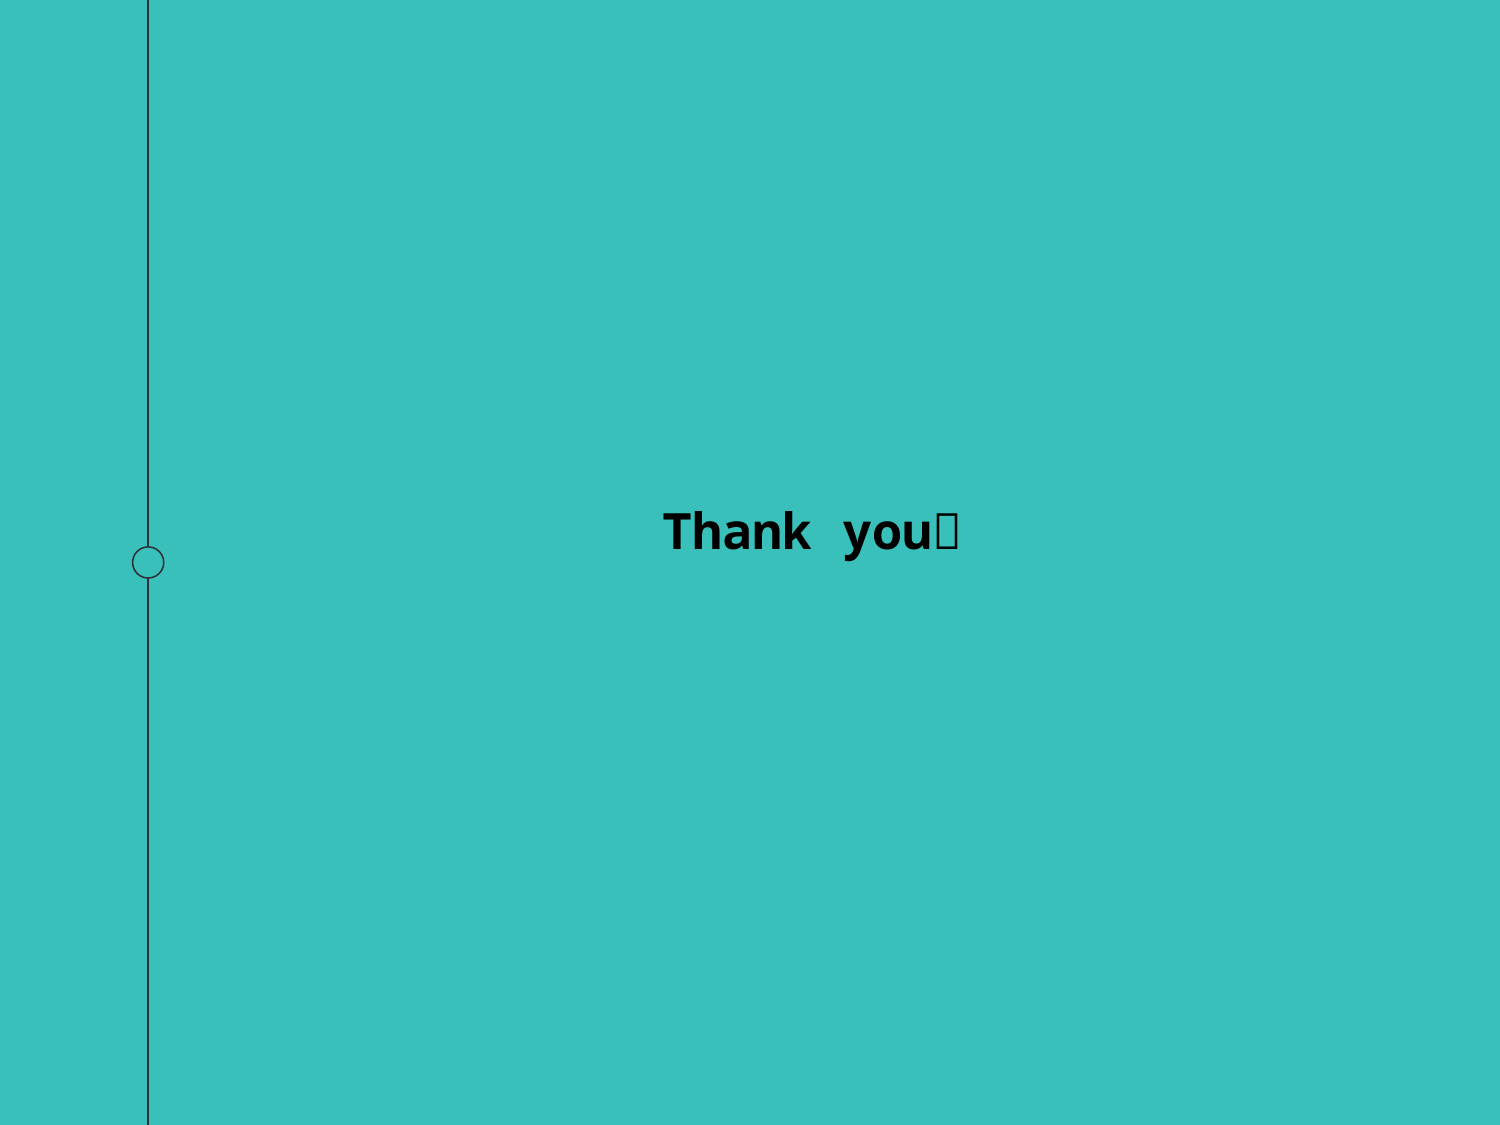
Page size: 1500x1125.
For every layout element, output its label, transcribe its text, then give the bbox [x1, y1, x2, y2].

title Thank you [265, 468, 1361, 575]
